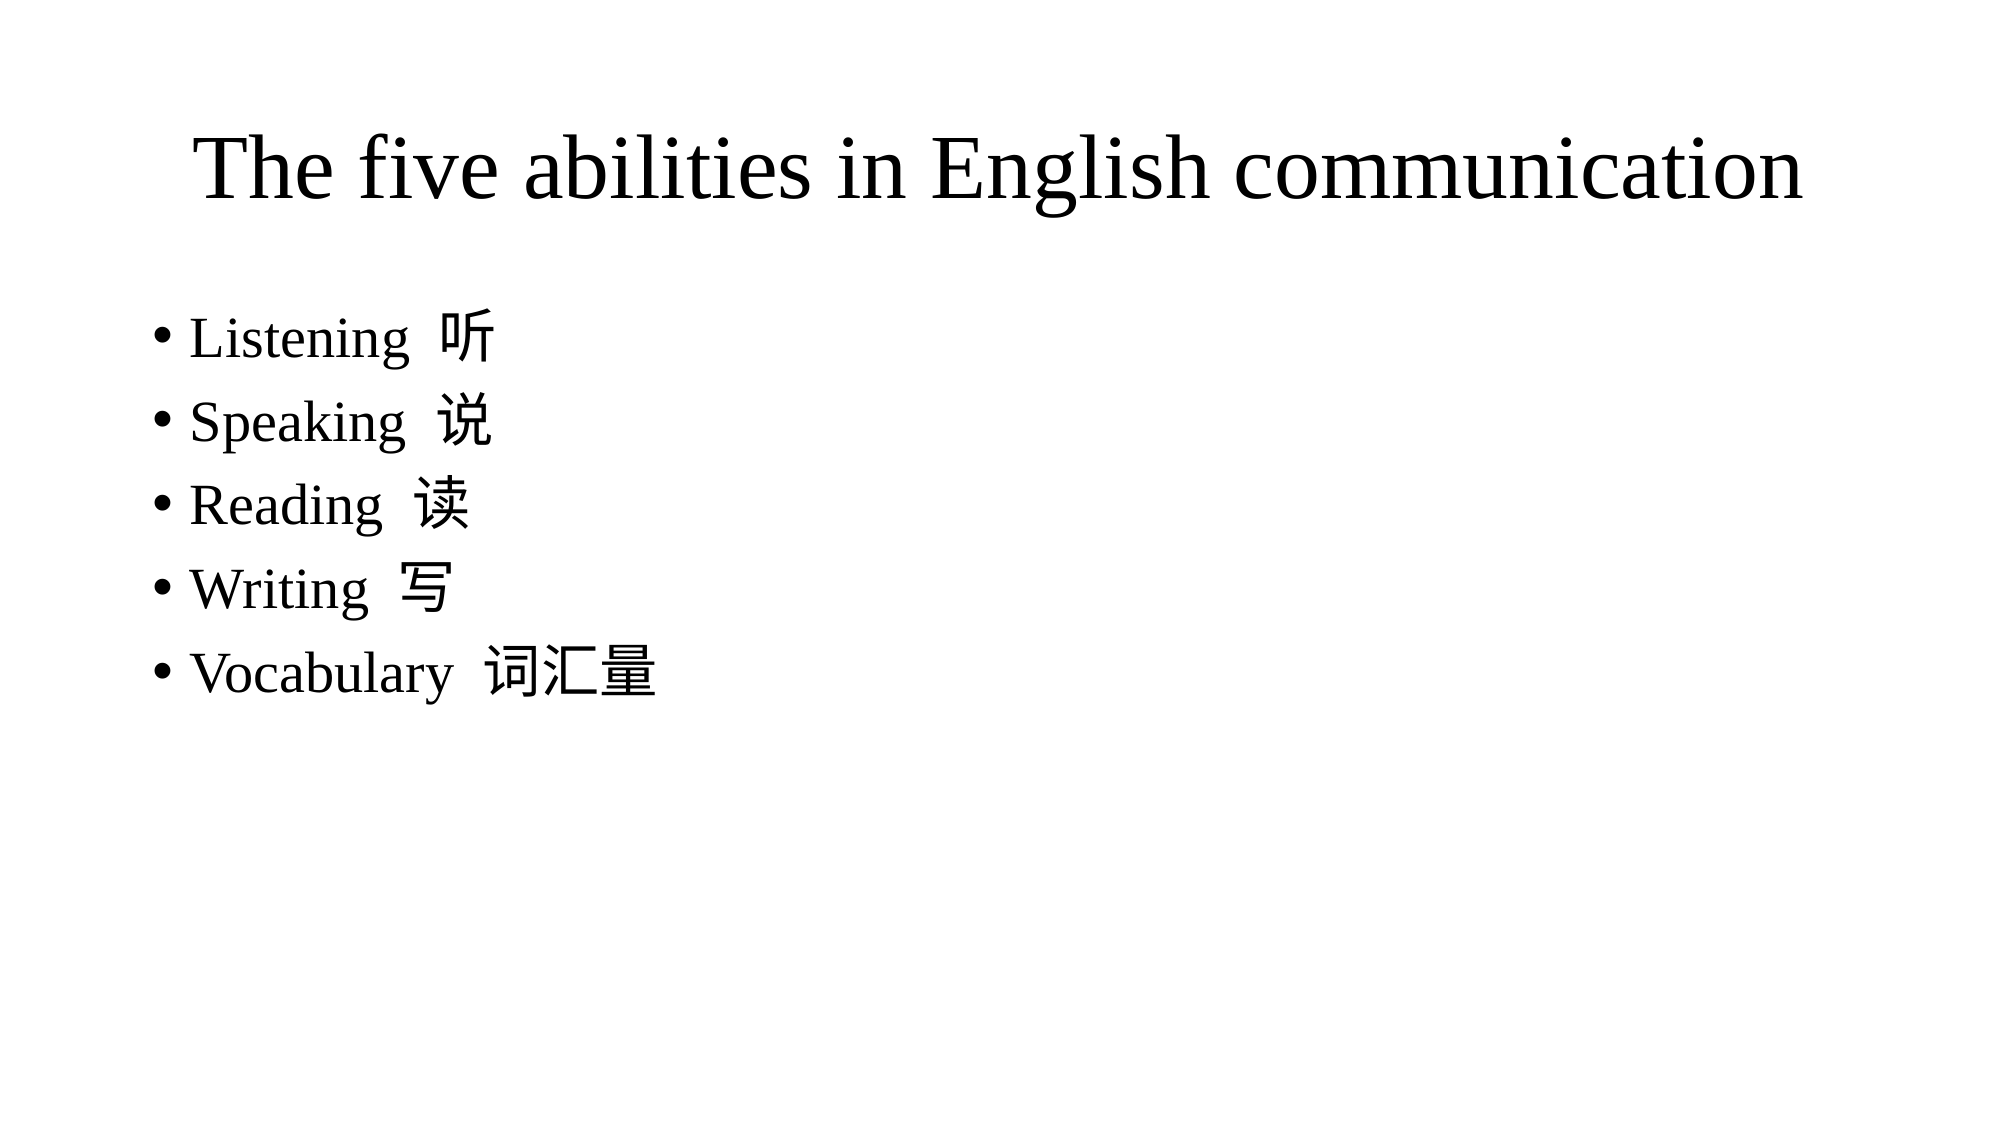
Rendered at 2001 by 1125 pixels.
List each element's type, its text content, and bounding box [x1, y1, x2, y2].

title The five abilities in English communication [137, 59, 1863, 278]
list Listening 听 Speaking 说 Reading 读 Writing 写 Vocabulary 词汇量 [137, 299, 1863, 1014]
